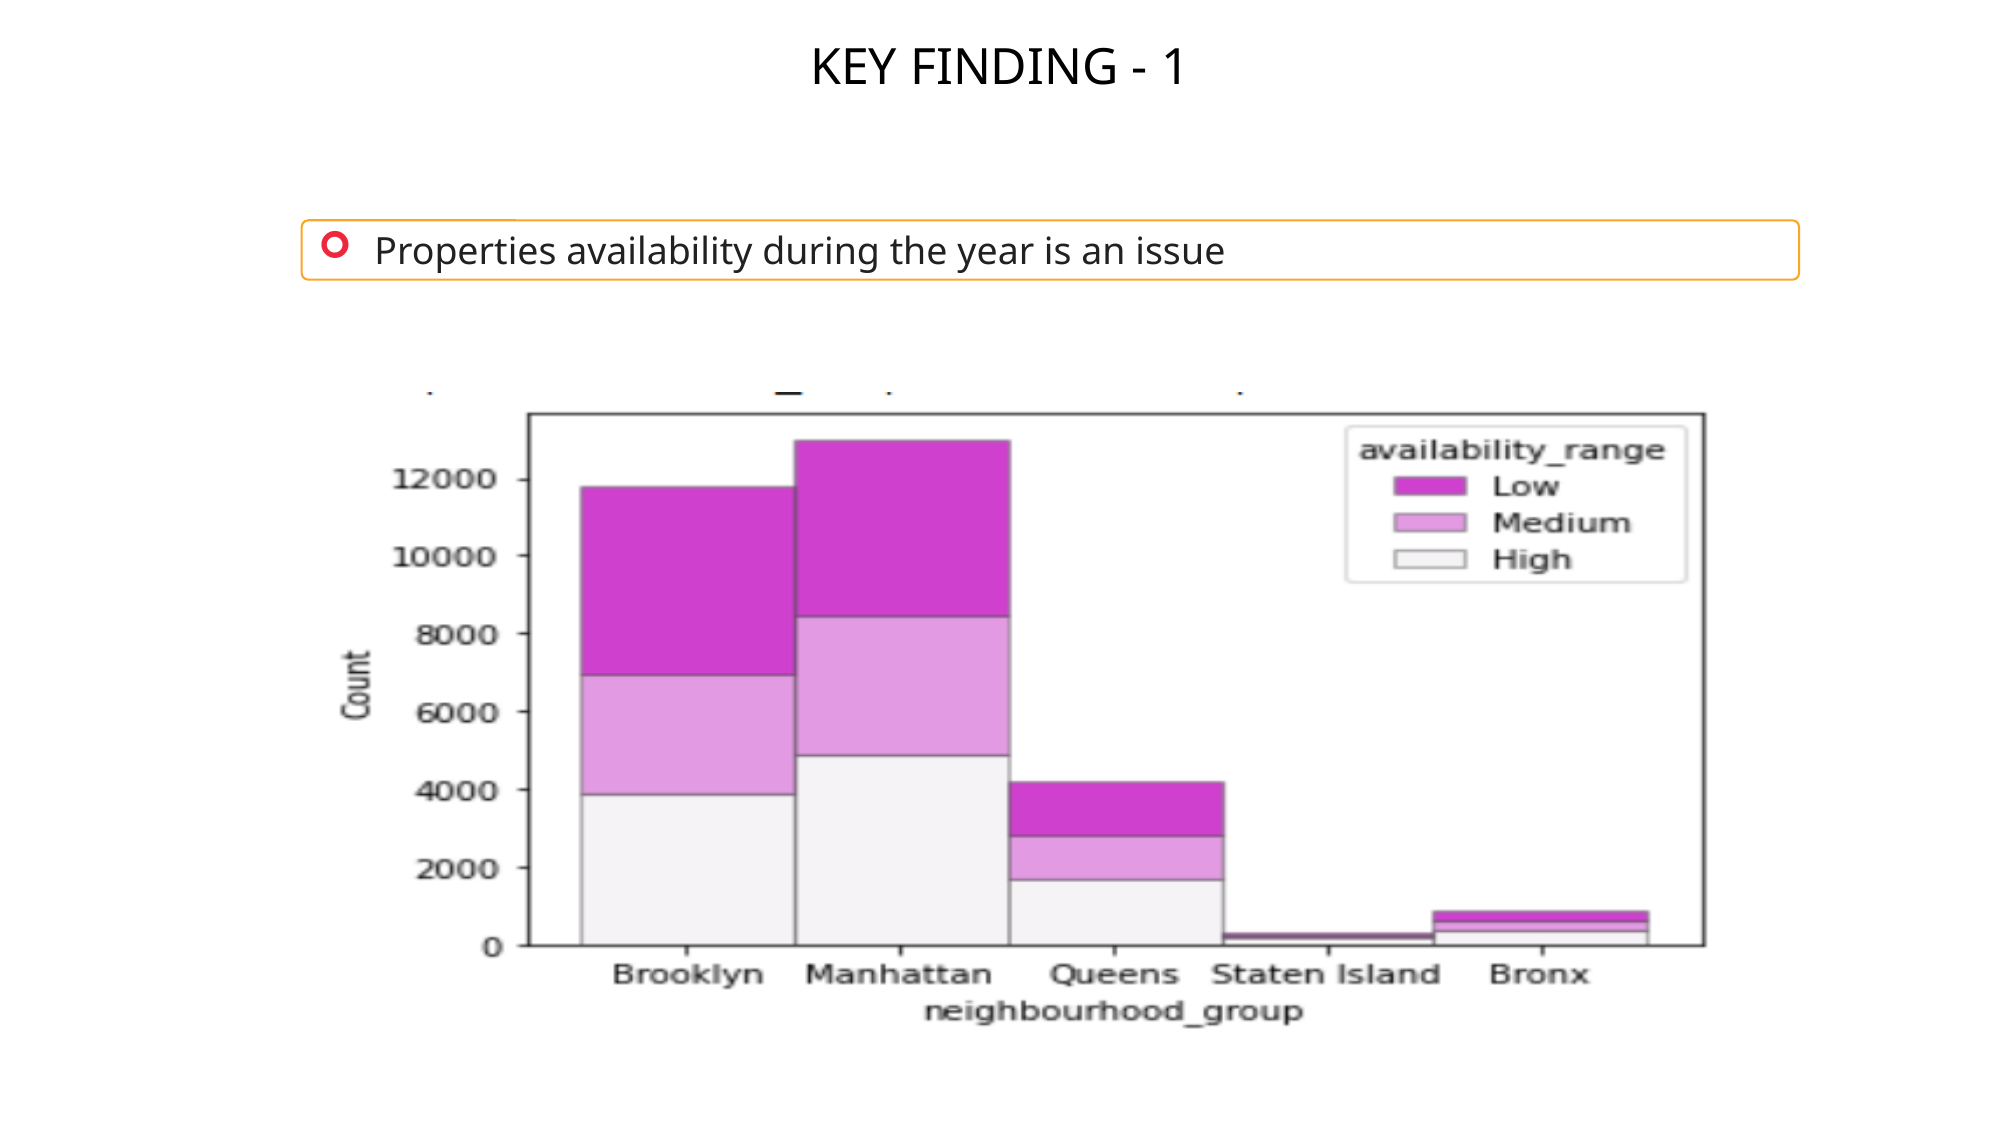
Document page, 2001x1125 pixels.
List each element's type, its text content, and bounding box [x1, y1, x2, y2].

text_box Properties availability during the year is an issue [300, 219, 1801, 281]
text_box KEY FINDING - 1 [255, 21, 1745, 108]
picture [301, 392, 1745, 1040]
